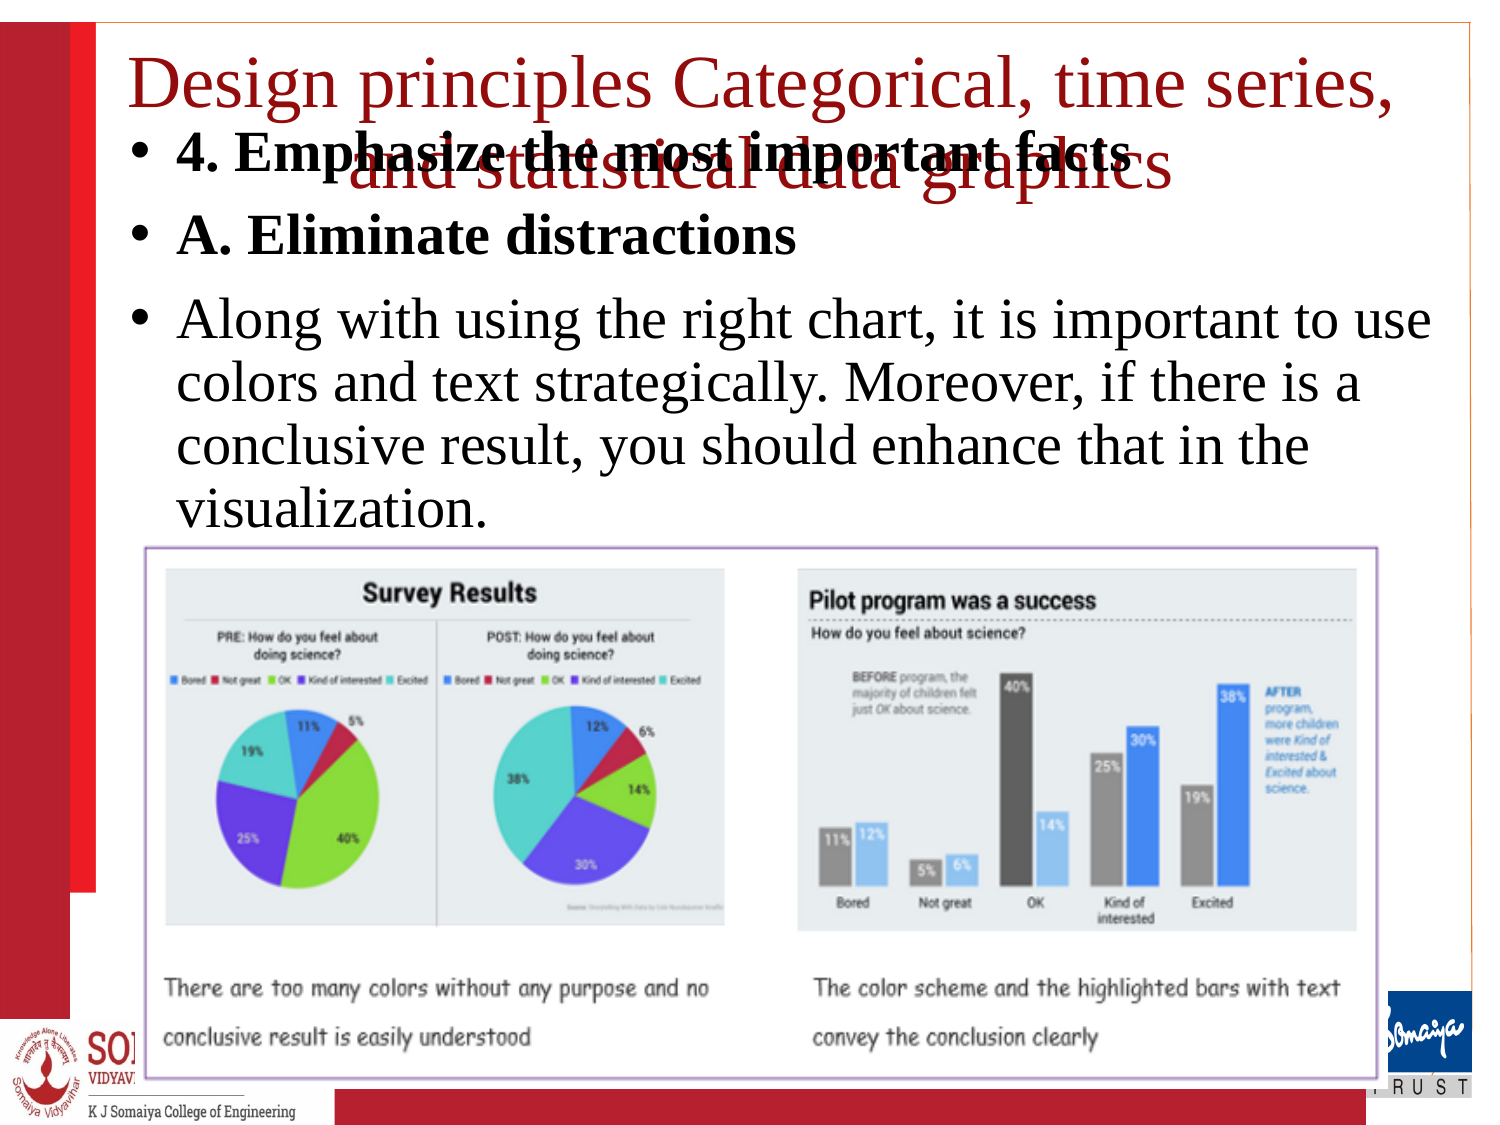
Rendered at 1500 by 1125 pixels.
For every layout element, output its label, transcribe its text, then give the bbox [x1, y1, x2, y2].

picture [0, 22, 1472, 1125]
title Design principles Categorical, time series, and statistical data graphics [53, 35, 1471, 179]
list 4. Emphasize the most important facts A. Eliminate distractions Along with using the right chart, it is important to use colors and text strategically. Moreover, if there is a conclusive result, you should enhance that in the visualization. [114, 113, 1465, 1035]
